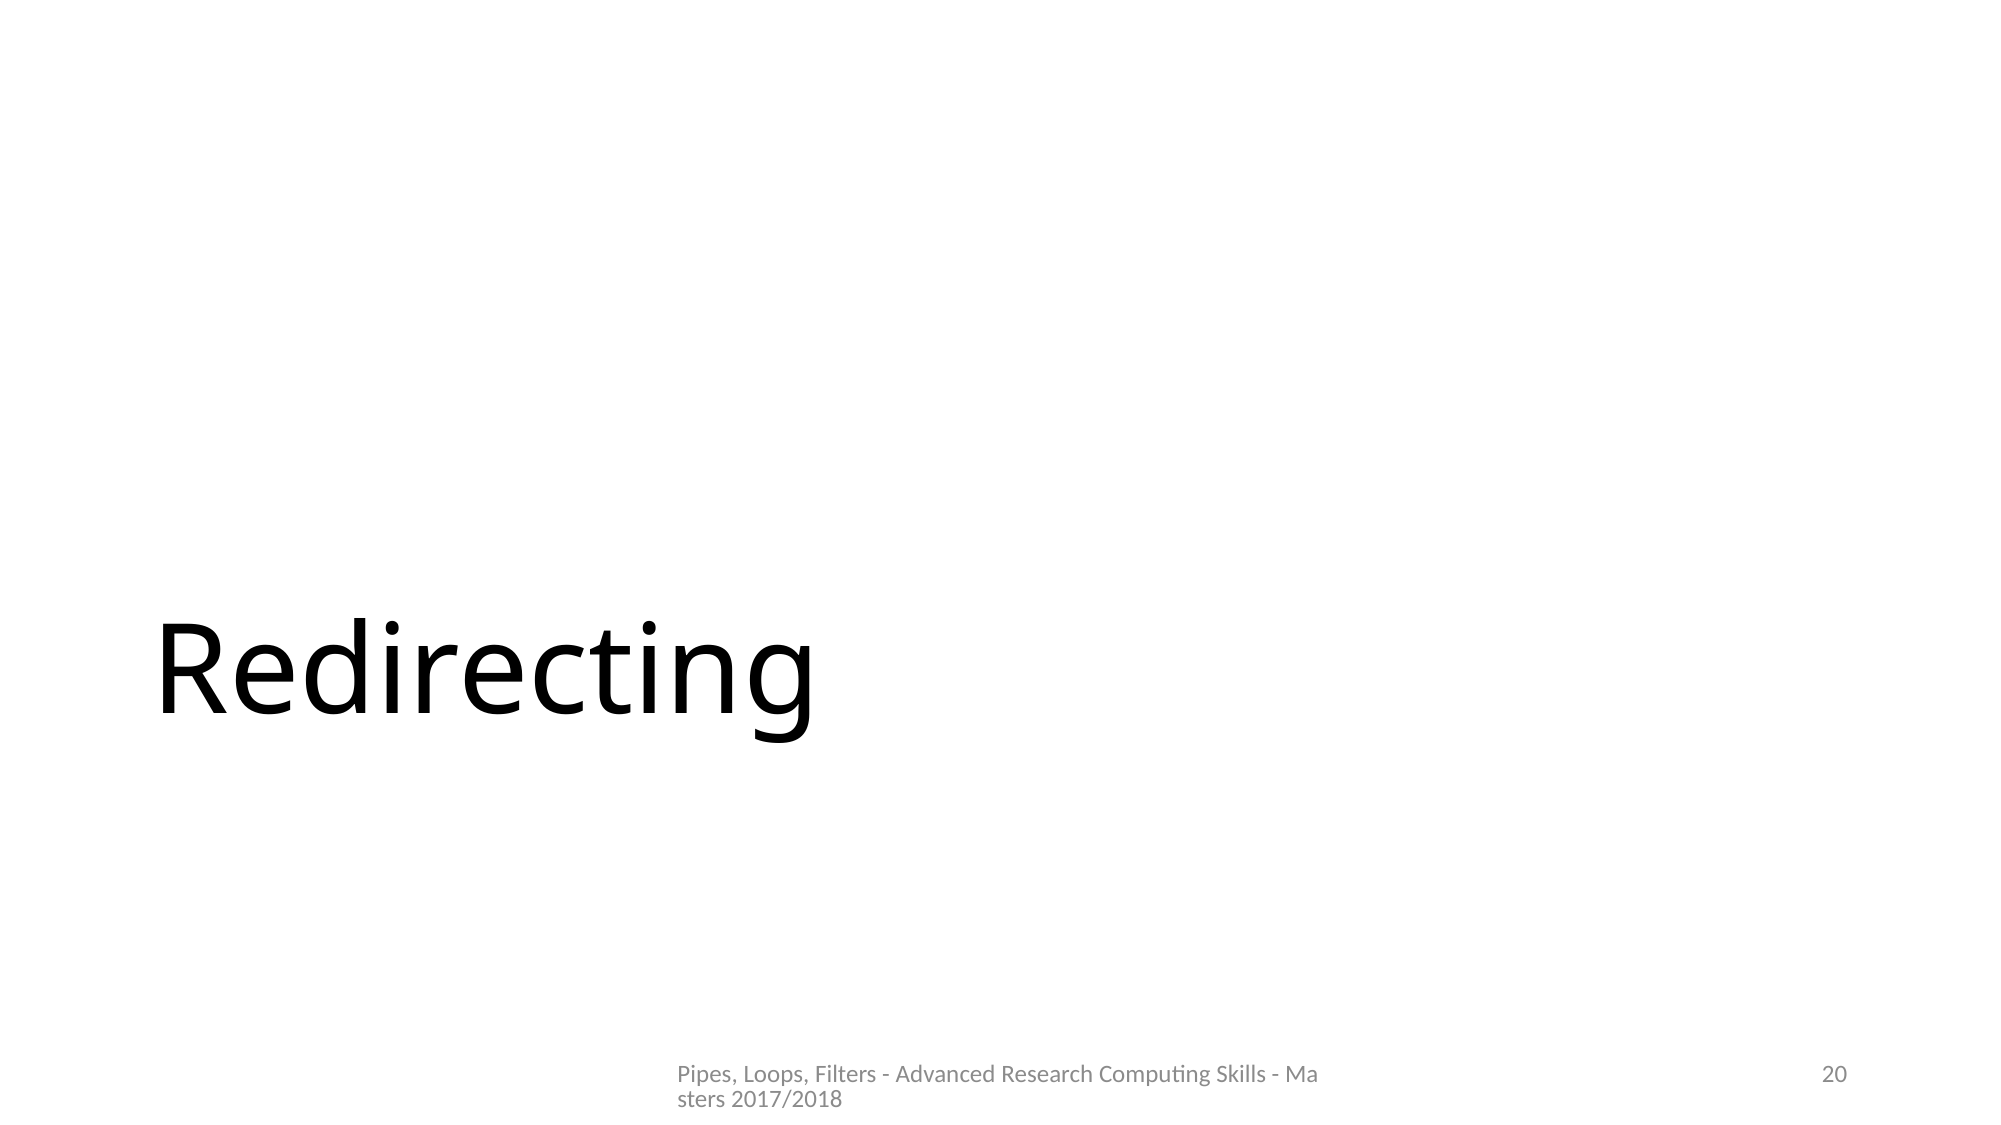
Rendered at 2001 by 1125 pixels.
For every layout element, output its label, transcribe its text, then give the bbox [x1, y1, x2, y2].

slide_number 20 [1412, 1042, 1863, 1103]
title Redirecting [136, 280, 1862, 749]
footer Pipes, Loops, Filters - Advanced Research Computing Skills - Masters 2017/2018 [662, 1042, 1338, 1103]
